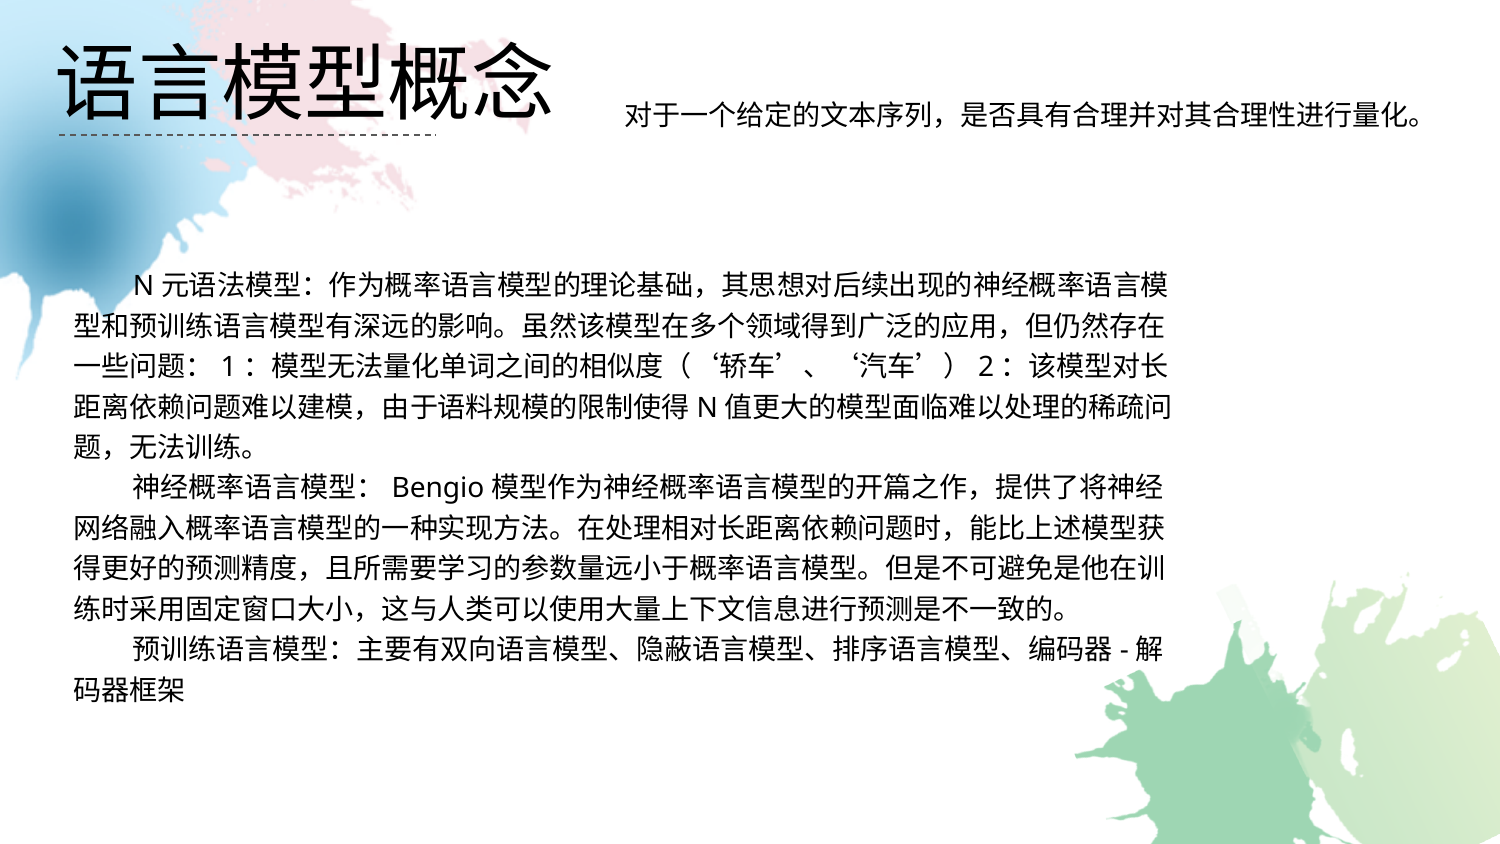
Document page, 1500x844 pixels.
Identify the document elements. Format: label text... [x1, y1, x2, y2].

text_box 语言模型概念 [40, 23, 570, 138]
picture [0, 0, 693, 427]
text_box N元语法模型：作为概率语言模型的理论基础，其思想对后续出现的神经概率语言模型和预训练语言模型有深远的影响。虽然该模型在多个领域得到广泛的应用，但仍然存在一些问题：1：模型无法量化单词之间的相似度（‘轿车’、‘汽车’）2：该模型对长距离依赖问题难以建模，由于语料规模的限制使得N值更大的模型面临难以处理的稀疏问题，无法训练。 神经概率语言模型：Bengio模型作为神经概率语言模型的开篇之作，提供了将神经网络融入概率语言模型的一种实现方法。在处理相对长距离依赖问题时，能比上述模型获得更好的预测精度，且所需要学习的参数量远小于概率语言模型。但是不可避免是他在训练时采用固定窗口大小，这与人类可以使用大量上下文信息进行预测是不一致的。 预训练语言模型：主要有双向语言模型、隐蔽语言模型、排序语言模型、编码器-解码器框架 [59, 253, 1190, 714]
picture [998, 417, 1500, 844]
text_box 对于一个给定的文本序列，是否具有合理并对其合理性进行量化。 [550, 83, 1461, 139]
